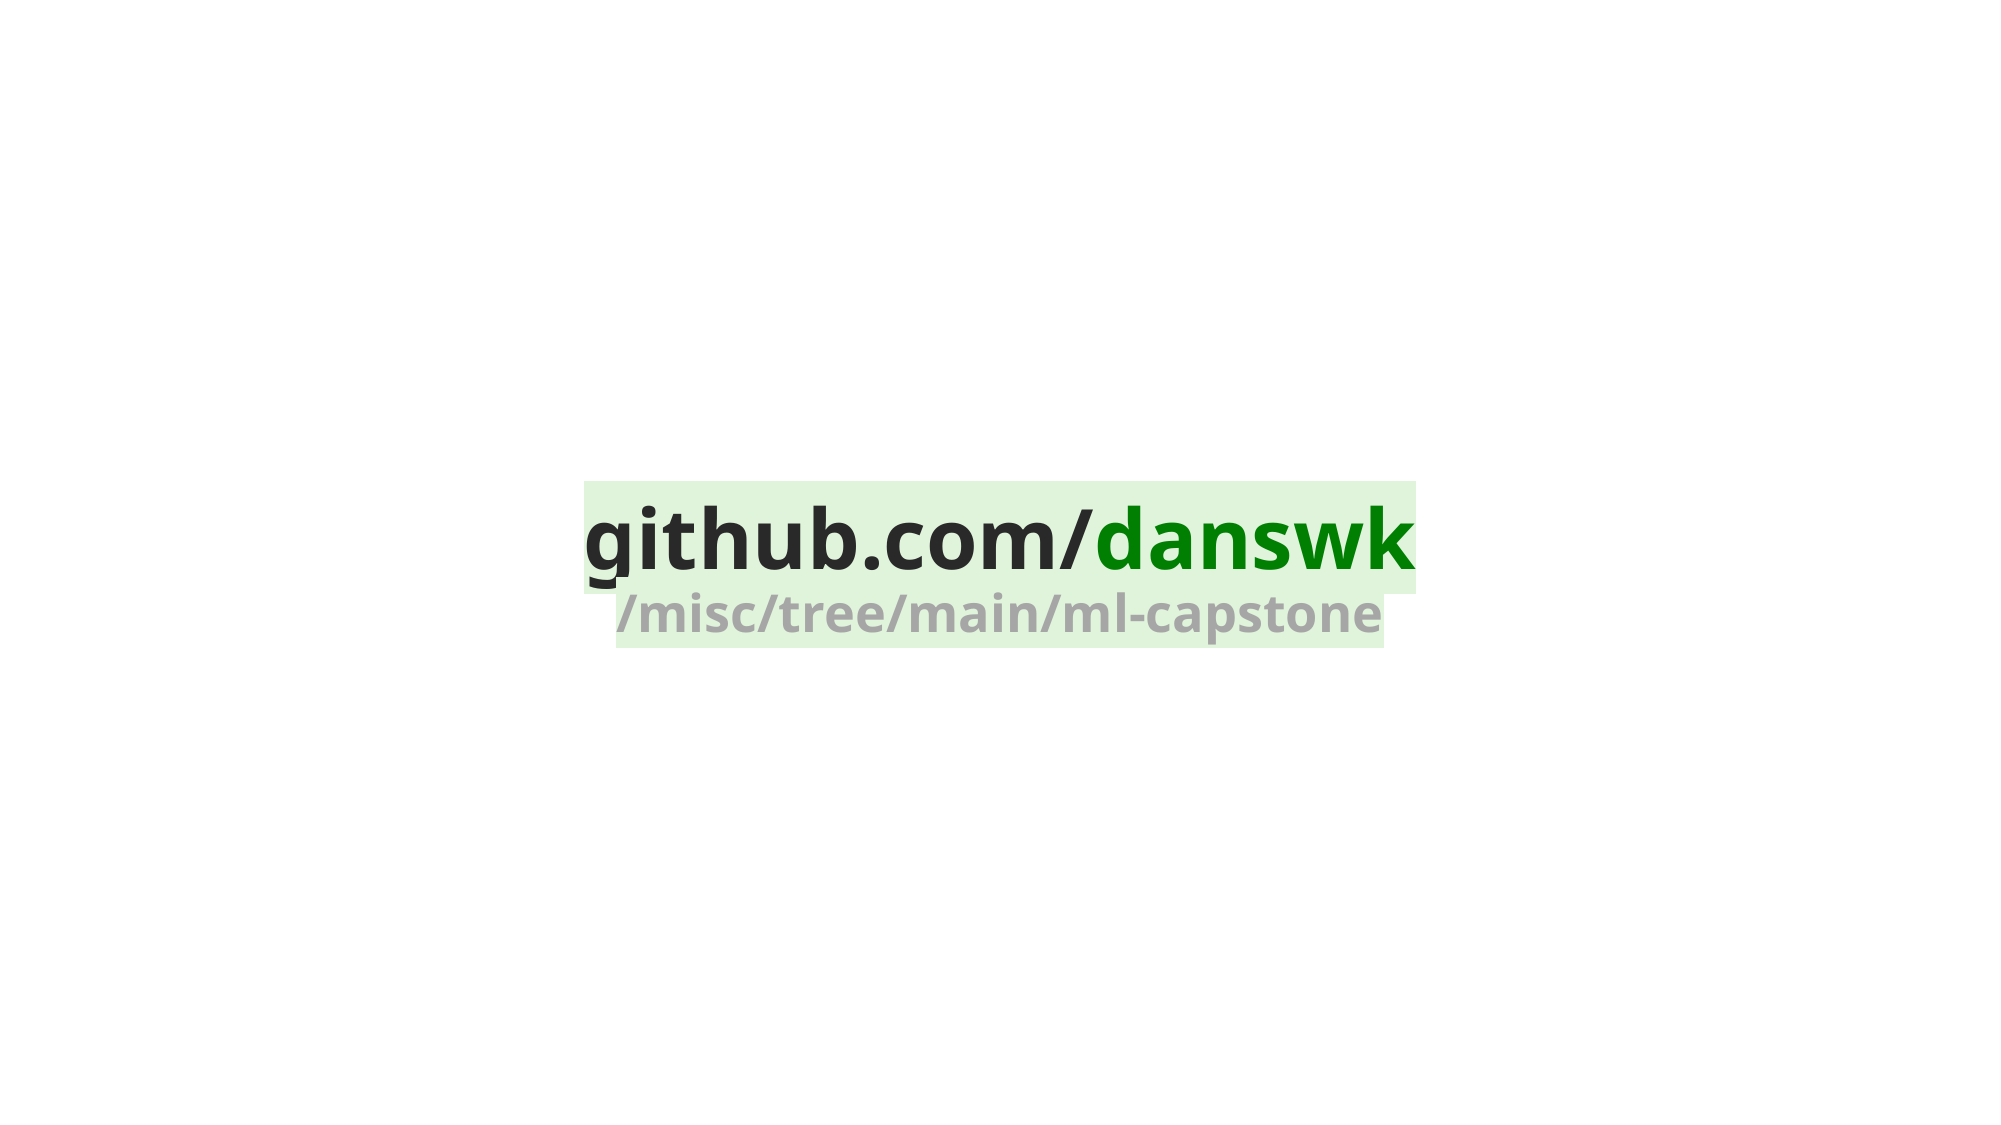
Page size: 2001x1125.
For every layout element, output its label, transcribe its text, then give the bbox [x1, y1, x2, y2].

title github.com/danswk /misc/tree/main/ml-capstone [137, 473, 1863, 652]
